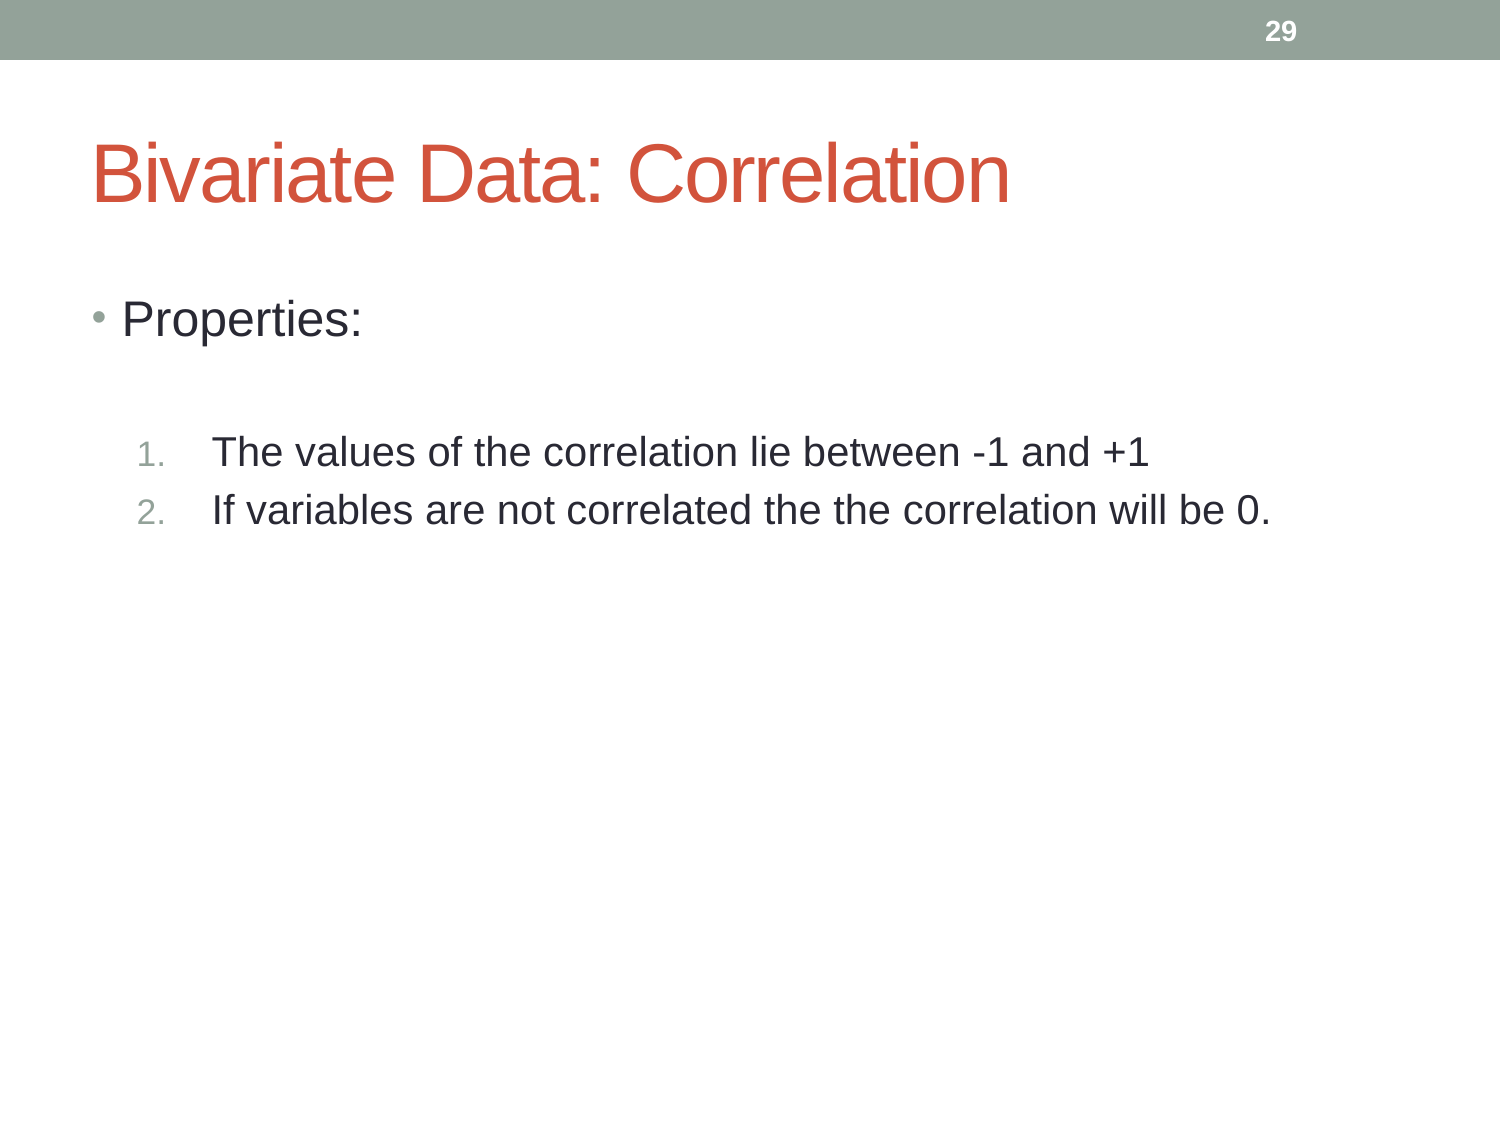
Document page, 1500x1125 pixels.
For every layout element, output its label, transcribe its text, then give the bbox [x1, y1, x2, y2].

title Bivariate Data: Correlation [75, 87, 1425, 250]
list Properties: The values of the correlation lie between -1 and +1 If variables are not correlated the the correlation will be 0. [76, 278, 1427, 1079]
slide_number 29 [1250, 3, 1425, 57]
